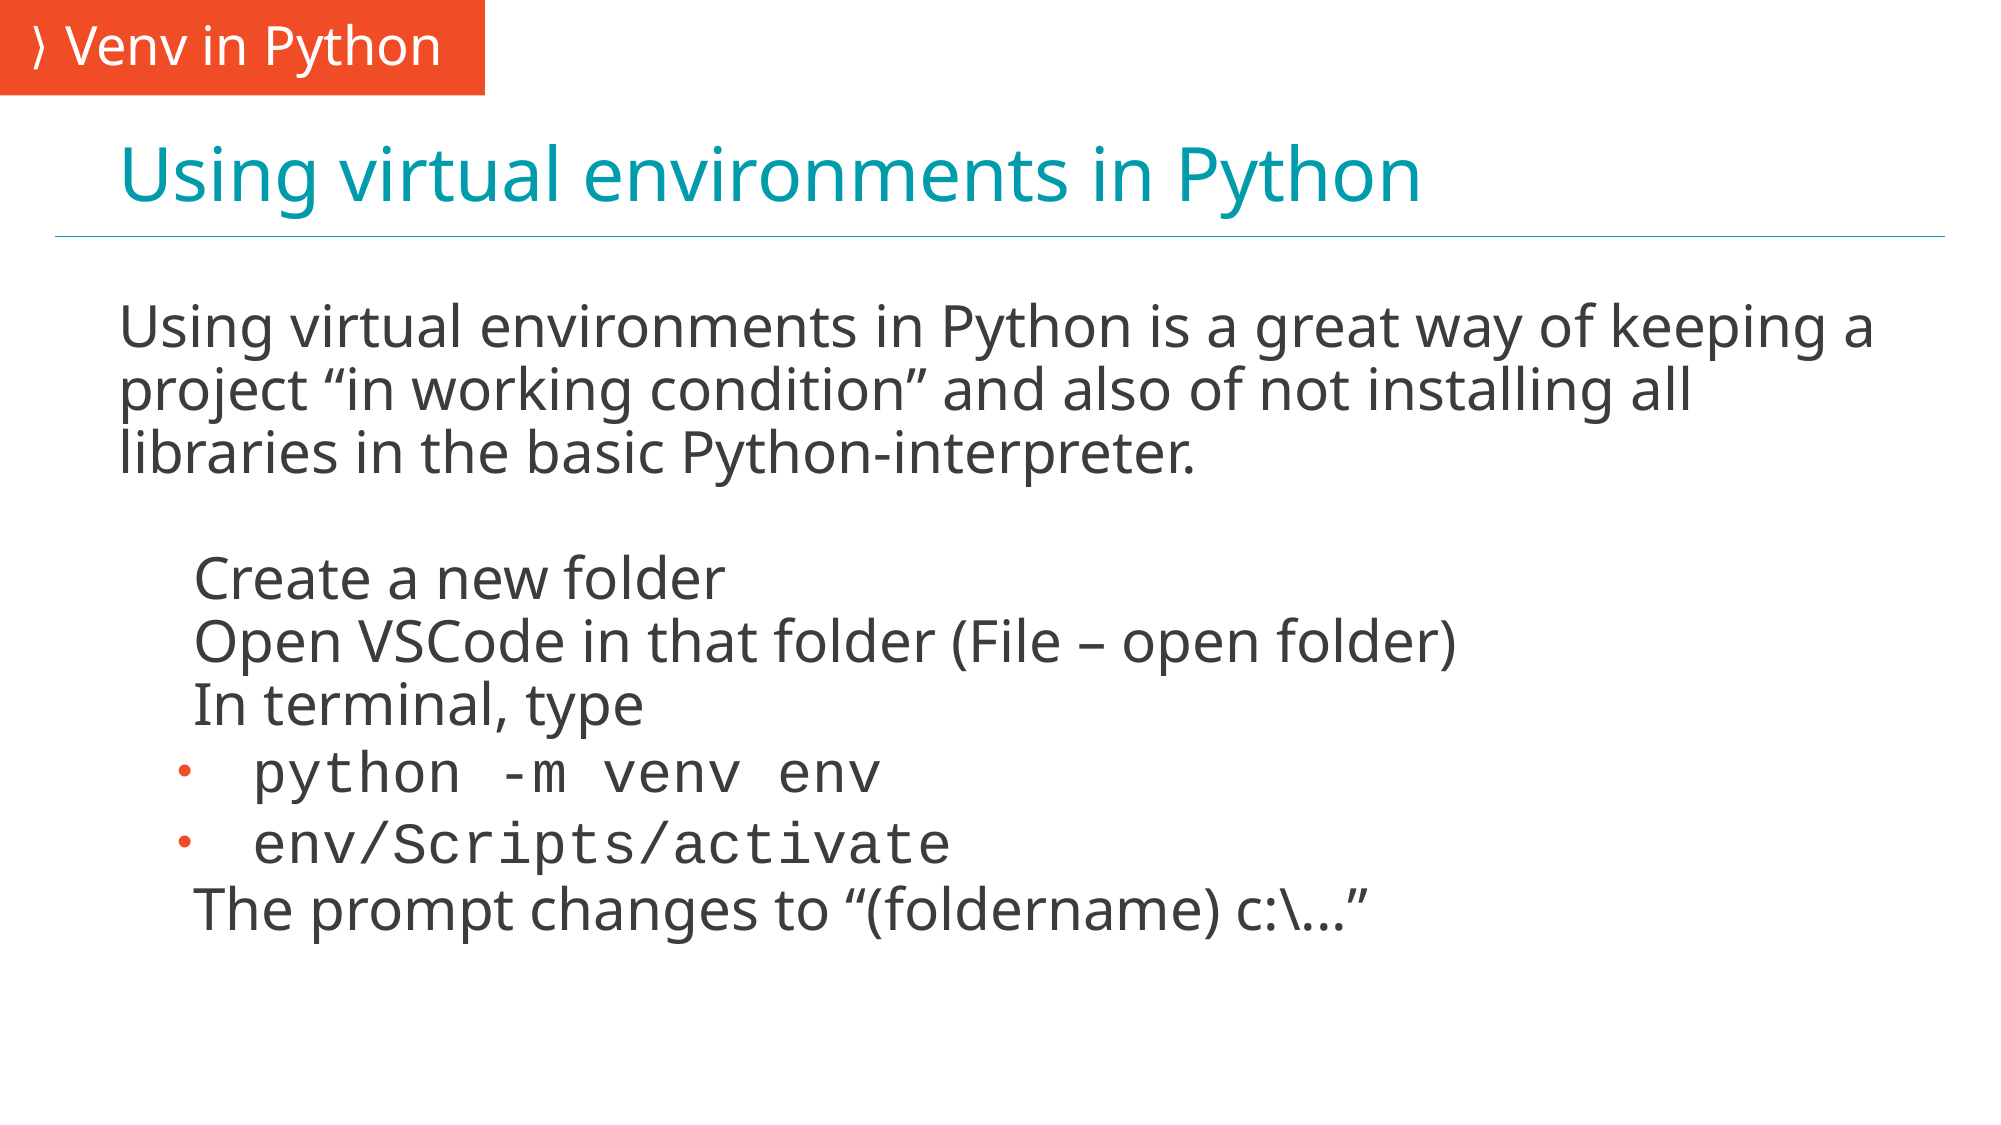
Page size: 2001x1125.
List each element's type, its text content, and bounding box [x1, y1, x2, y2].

list Venv in Python [0, 0, 485, 96]
list Using virtual environments in Python is a great way of keeping a project “in working condition” and also of not installing all libraries in the basic Python-interpreter. Create a new folder Open VSCode in that folder (File – open folder) In terminal, type python -m venv env env/Scripts/activate The prompt changes to “(foldername) c:\...” [0, 237, 2000, 1039]
title Using virtual environments in Python [0, 93, 2000, 236]
